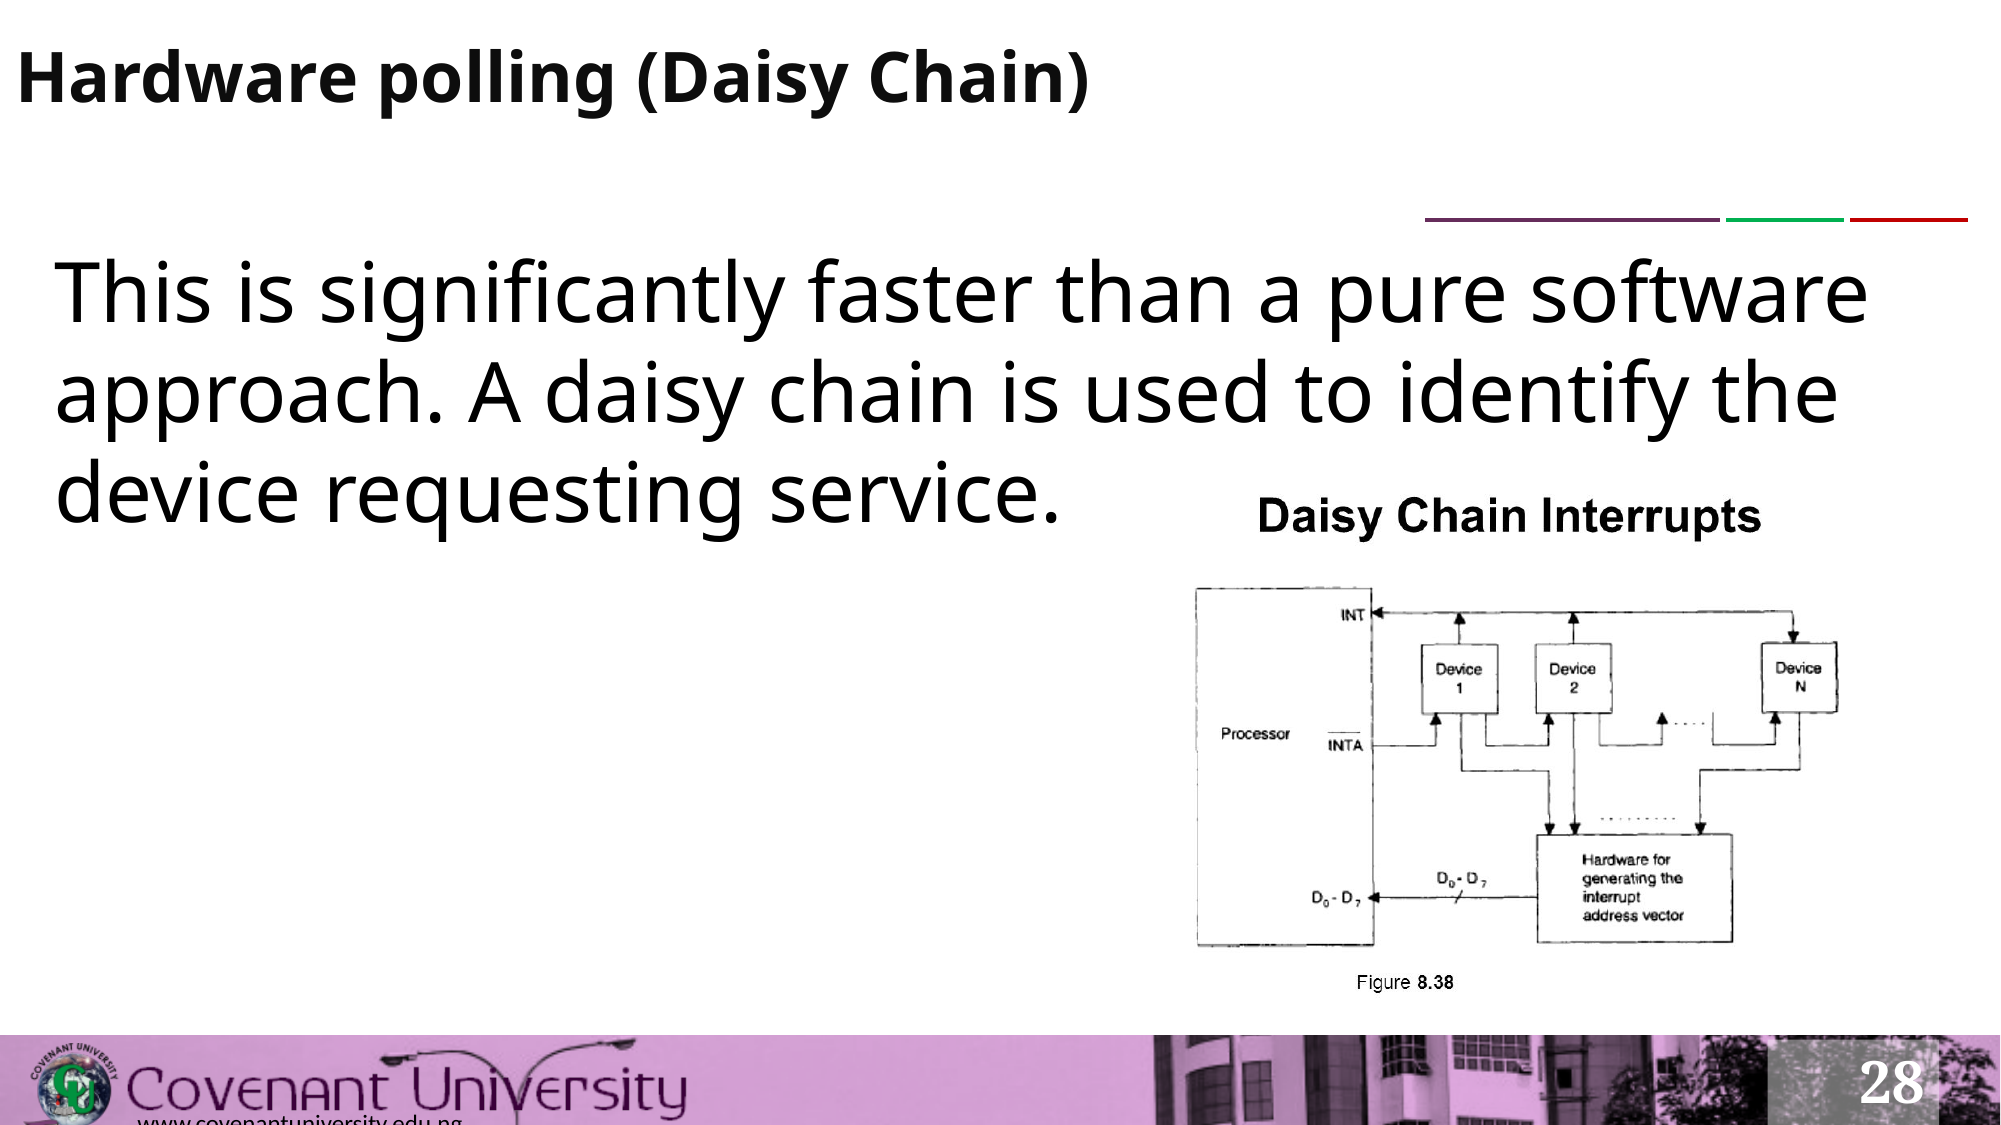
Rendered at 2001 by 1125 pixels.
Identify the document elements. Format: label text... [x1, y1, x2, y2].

title Hardware polling (Daisy Chain) [0, 20, 2000, 213]
list This is significantly faster than a pure software approach. A daisy chain is used to identify the device requesting service. [39, 231, 1961, 1024]
picture [23, 1036, 1071, 1125]
picture [1121, 442, 1897, 1024]
